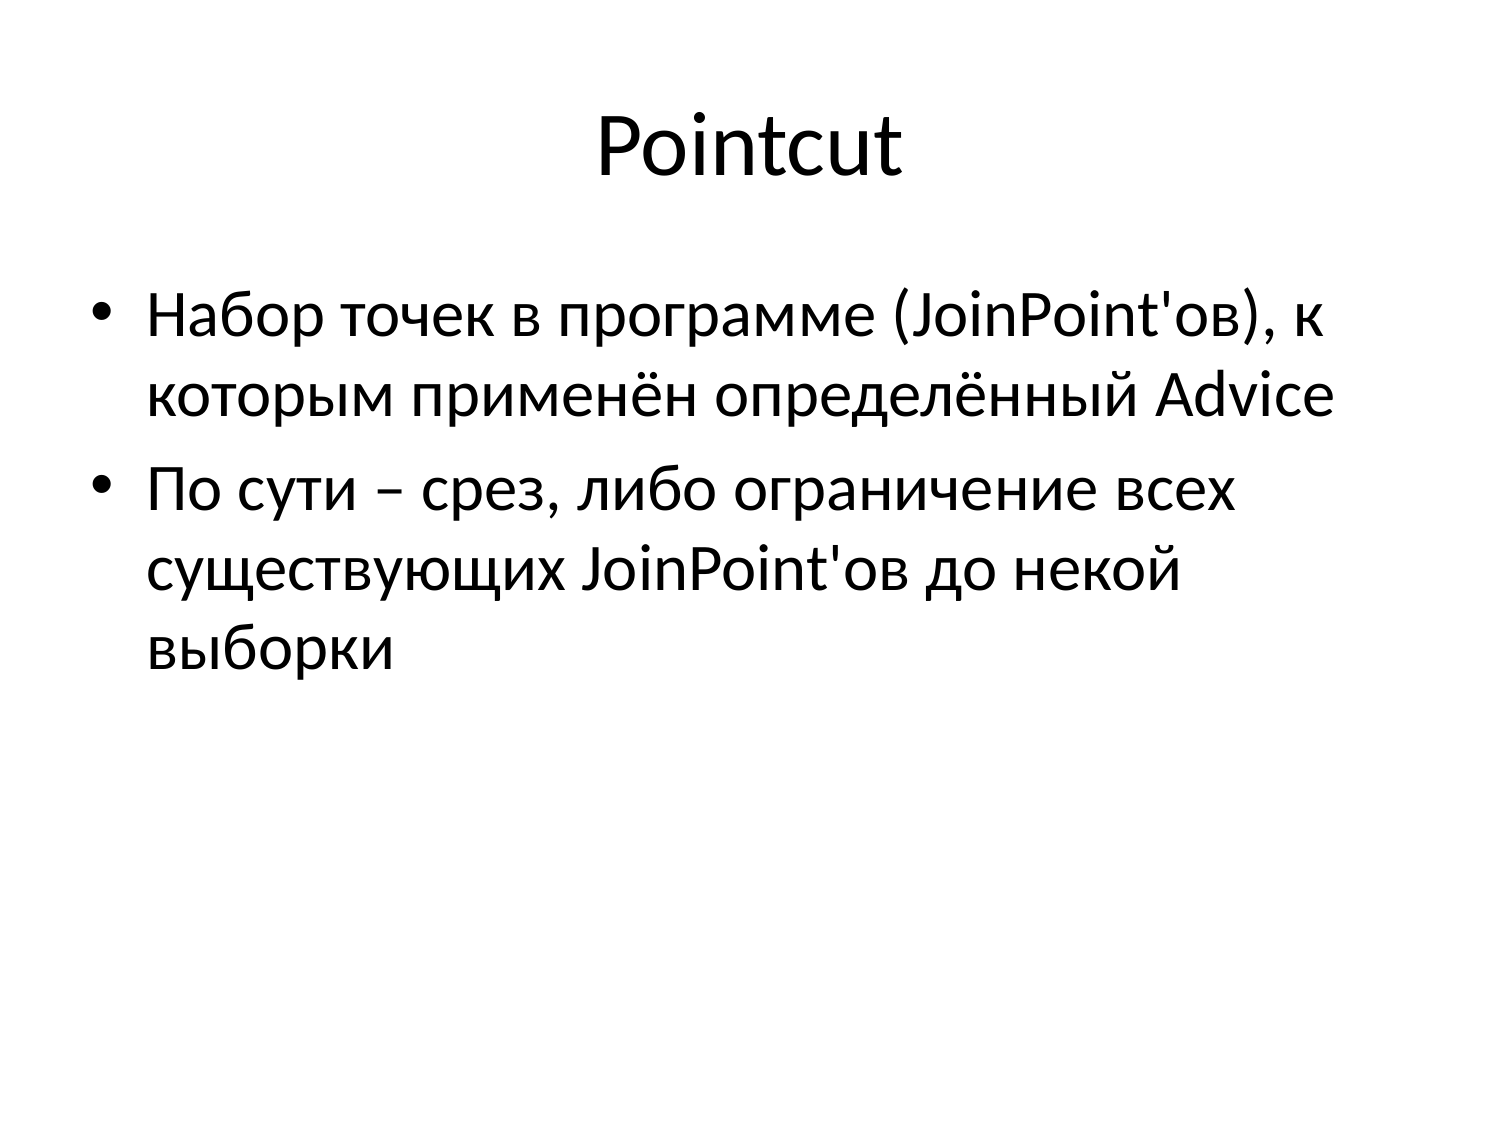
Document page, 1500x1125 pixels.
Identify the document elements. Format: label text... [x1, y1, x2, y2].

title Pointcut [75, 45, 1425, 233]
list Набор точек в программе (JoinPoint'ов), к которым применён определённый Advice По сути – срез, либо ограничение всех существующих JoinPoint'ов до некой выборки [75, 262, 1425, 1005]
